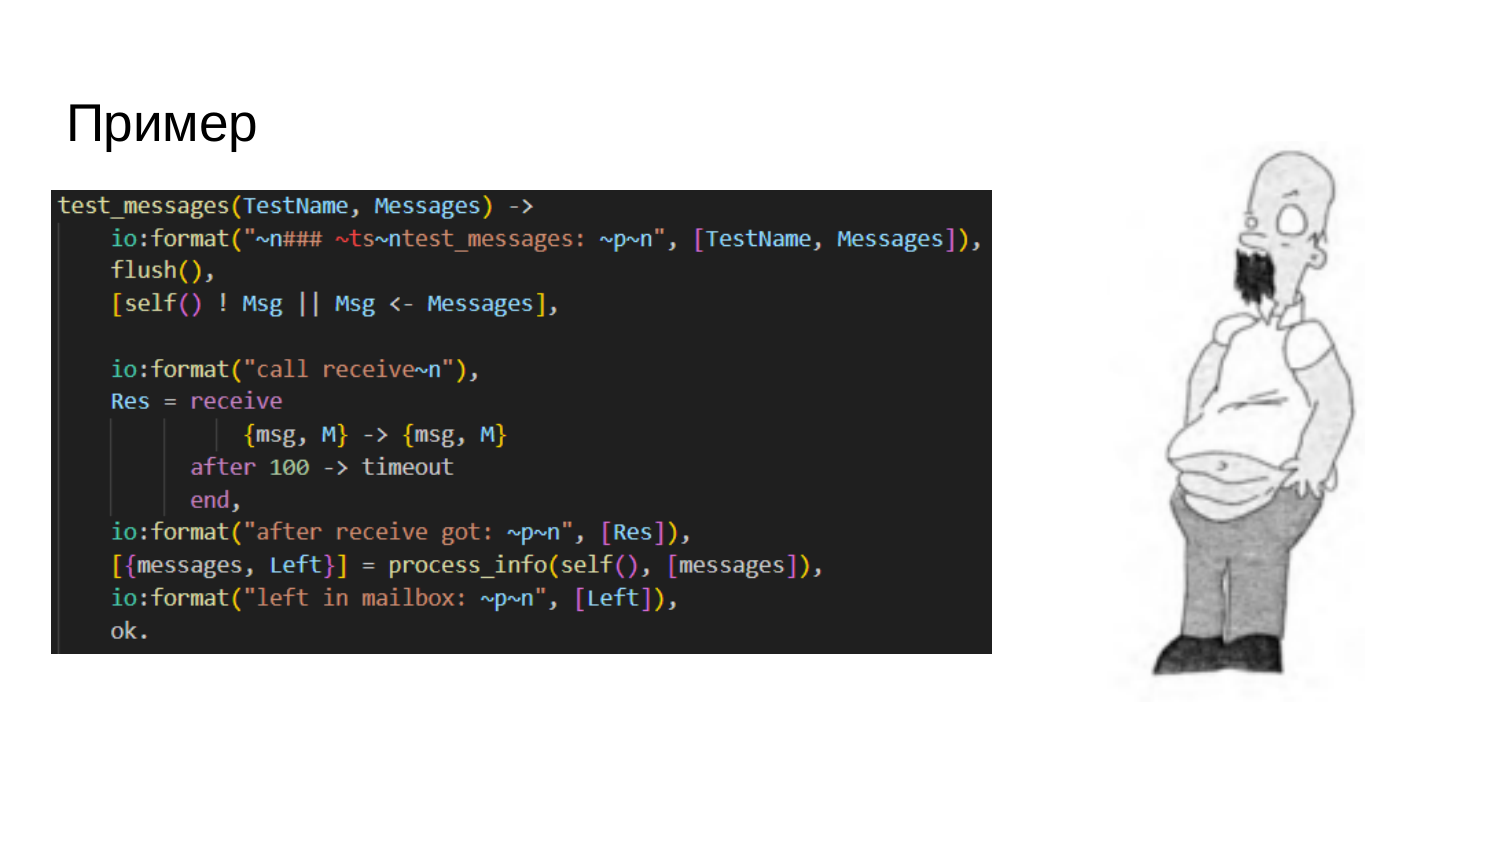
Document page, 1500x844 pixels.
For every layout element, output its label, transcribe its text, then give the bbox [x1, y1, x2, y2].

picture [50, 190, 992, 654]
title Пример [51, 72, 1449, 167]
picture [1107, 141, 1365, 703]
list Вывод [51, 189, 1449, 750]
